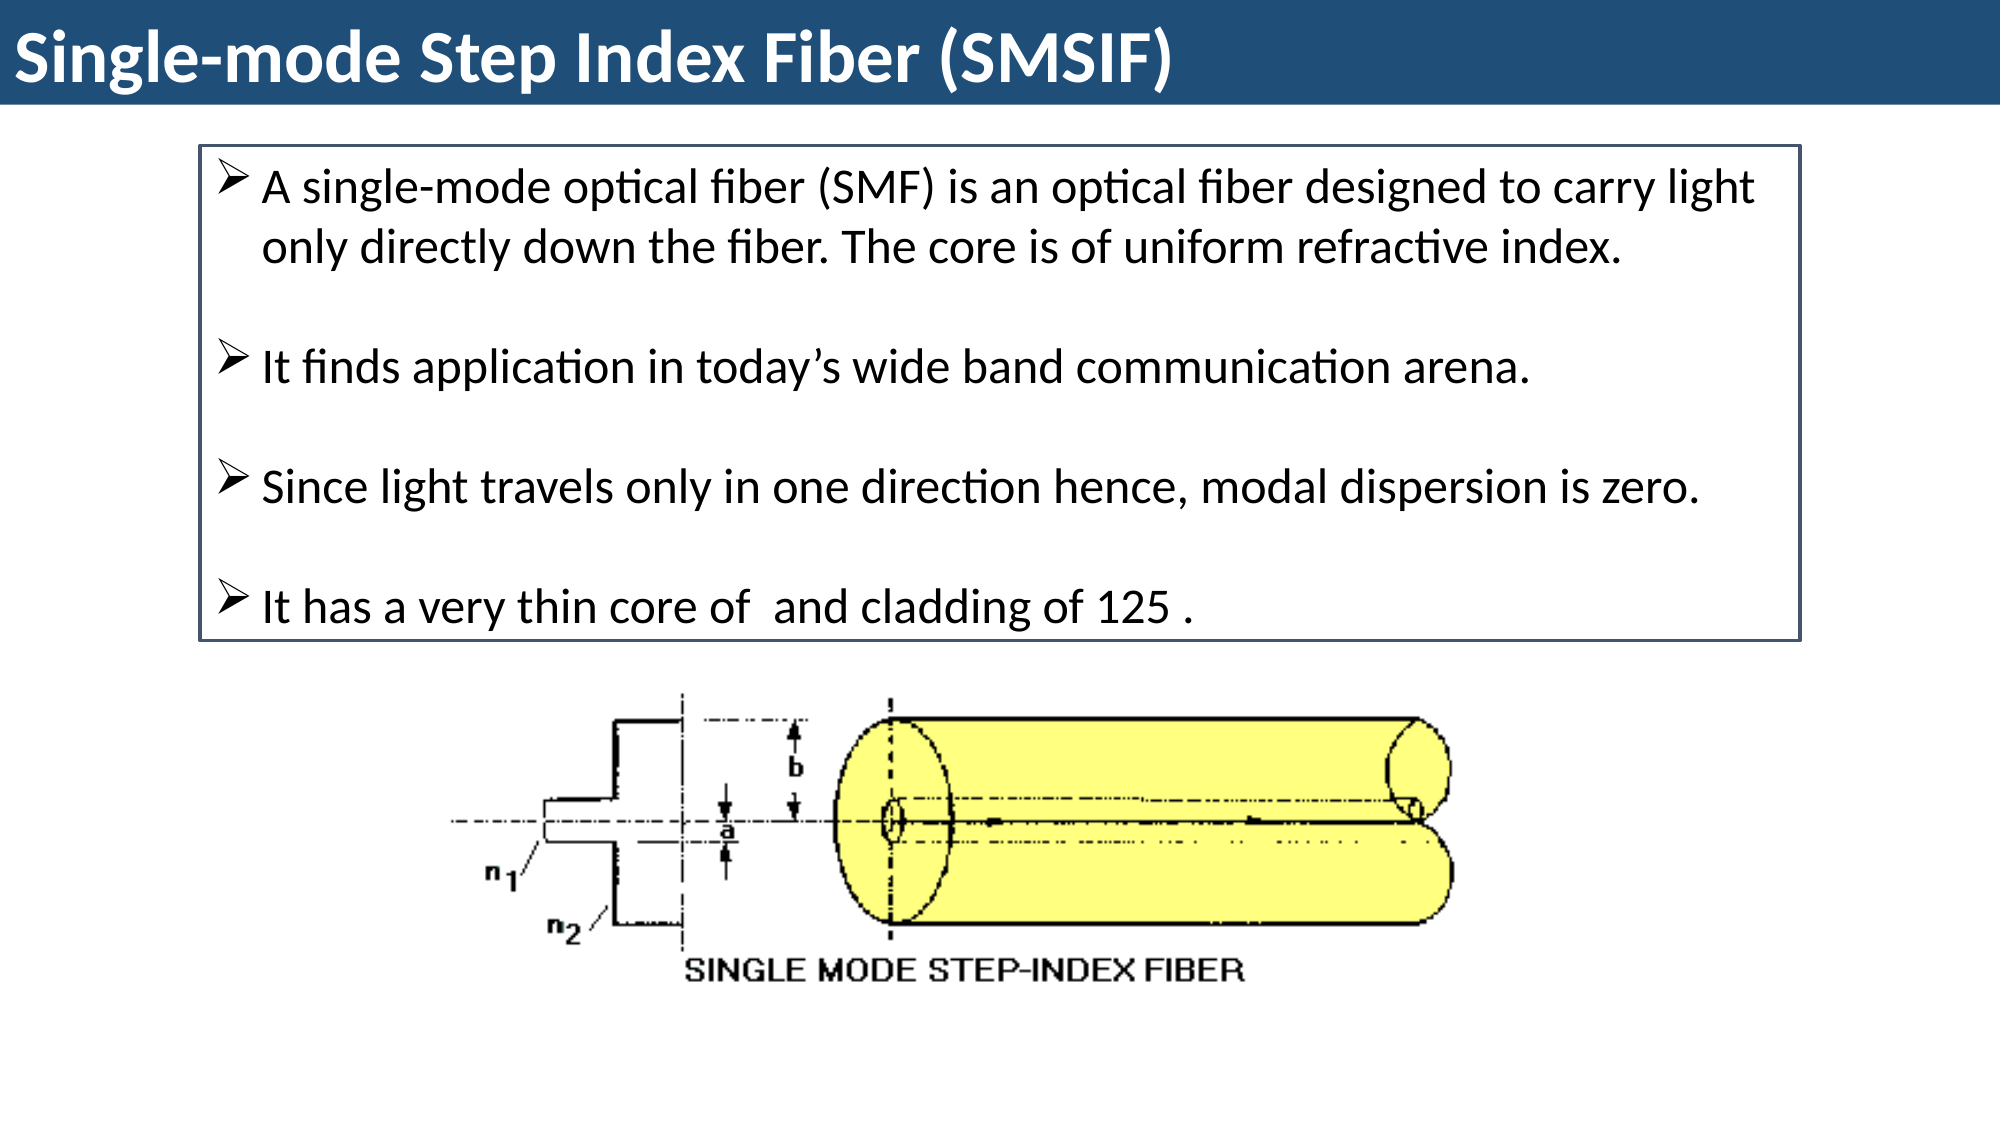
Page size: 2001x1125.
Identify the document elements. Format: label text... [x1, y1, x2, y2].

text_box Single-mode Step Index Fiber (SMSIF) [0, 0, 2000, 105]
picture [445, 685, 1487, 1005]
